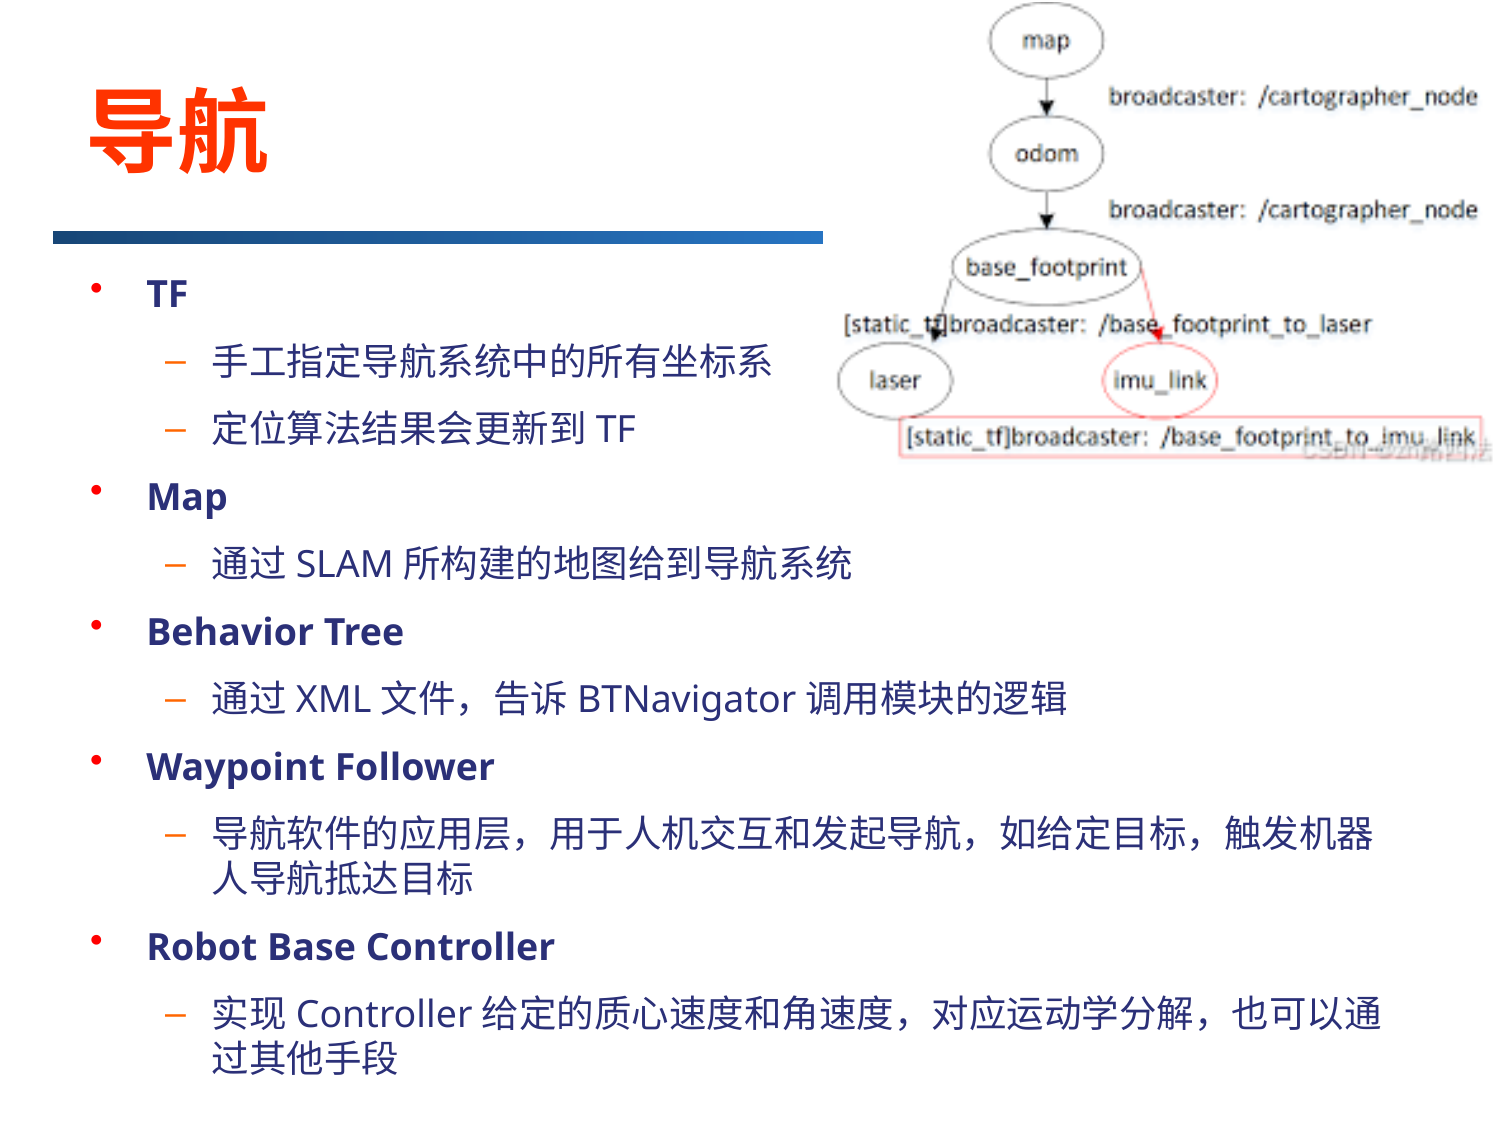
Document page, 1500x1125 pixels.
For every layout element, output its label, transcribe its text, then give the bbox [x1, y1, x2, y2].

picture [822, 2, 1500, 480]
title 导航 [70, 34, 817, 223]
list TF 手工指定导航系统中的所有坐标系 定位算法结果会更新到TF Map 通过SLAM所构建的地图给到导航系统 Behavior Tree 通过XML文件，告诉BTNavigator调用模块的逻辑 Waypoint Follower 导航软件的应用层，用于人机交互和发起导航，如给定目标，触发机器人导航抵达目标 Robot Base Controller 实现Controller给定的质心速度和角速度，对应运动学分解，也可以通过其他手段 [75, 262, 1425, 1005]
